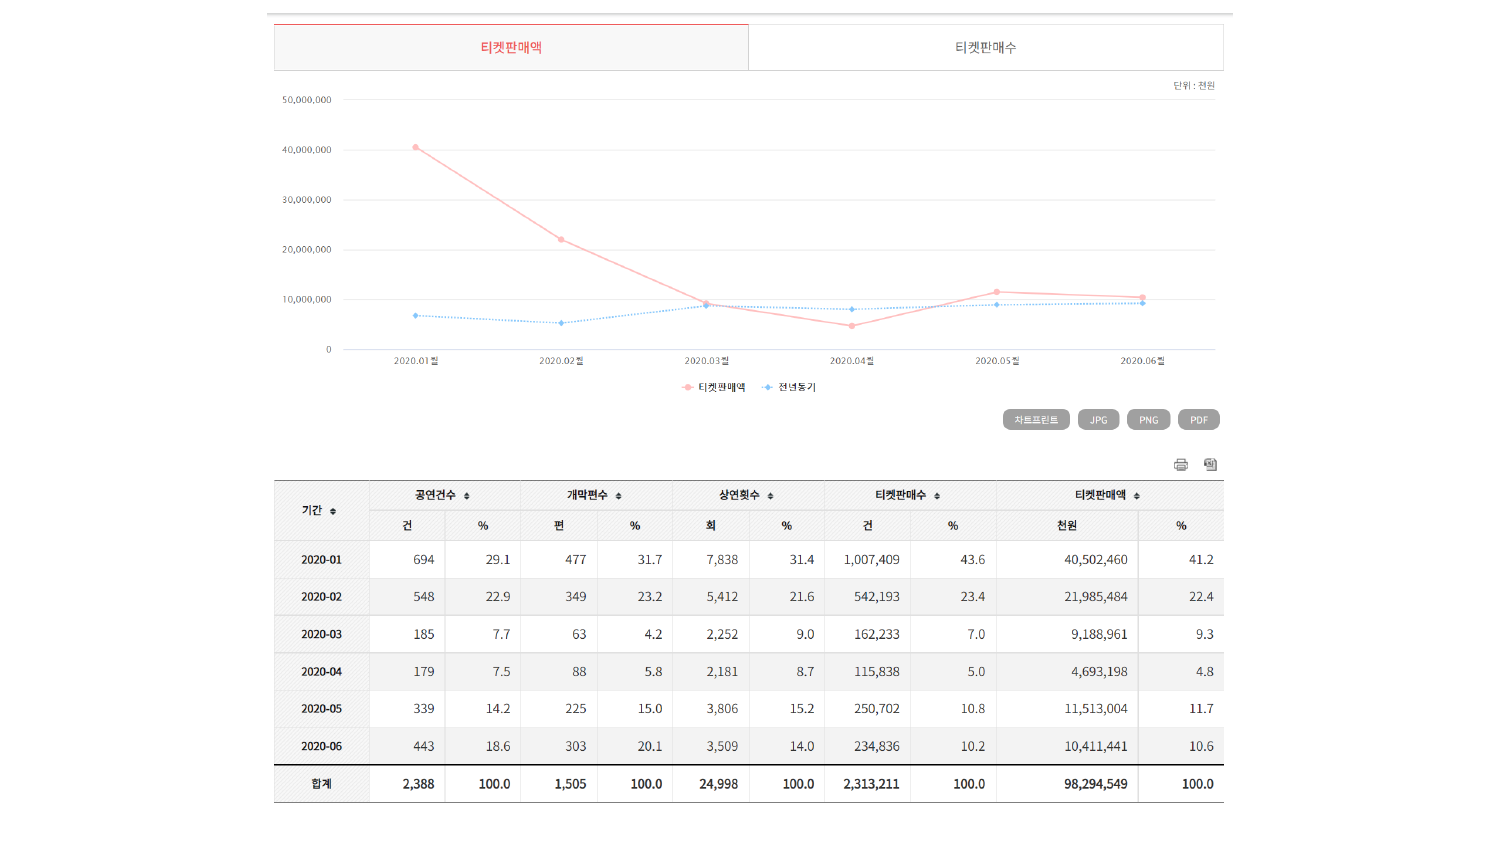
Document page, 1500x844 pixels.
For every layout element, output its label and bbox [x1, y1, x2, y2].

picture [267, 13, 1233, 808]
